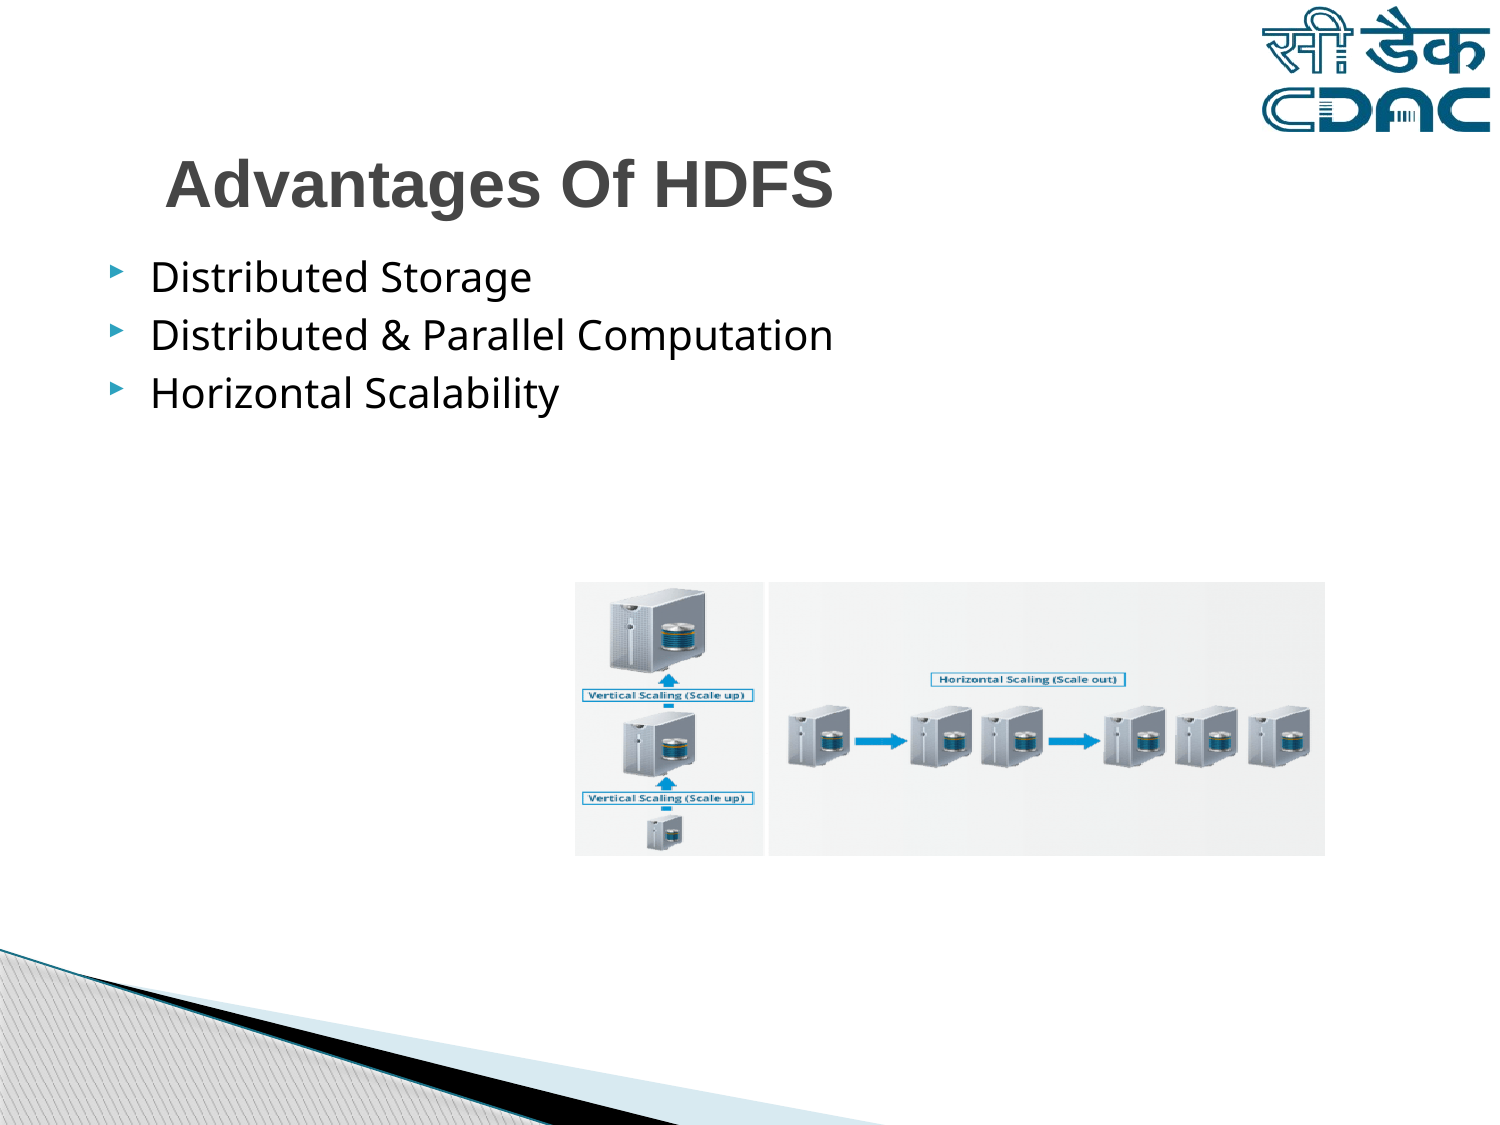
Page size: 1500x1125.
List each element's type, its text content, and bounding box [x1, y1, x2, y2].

title Advantages Of HDFS [150, 87, 1500, 275]
list Distributed Storage Distributed & Parallel Computation Horizontal Scalability [75, 243, 1425, 986]
picture [1262, 6, 1491, 87]
picture [574, 582, 1326, 857]
